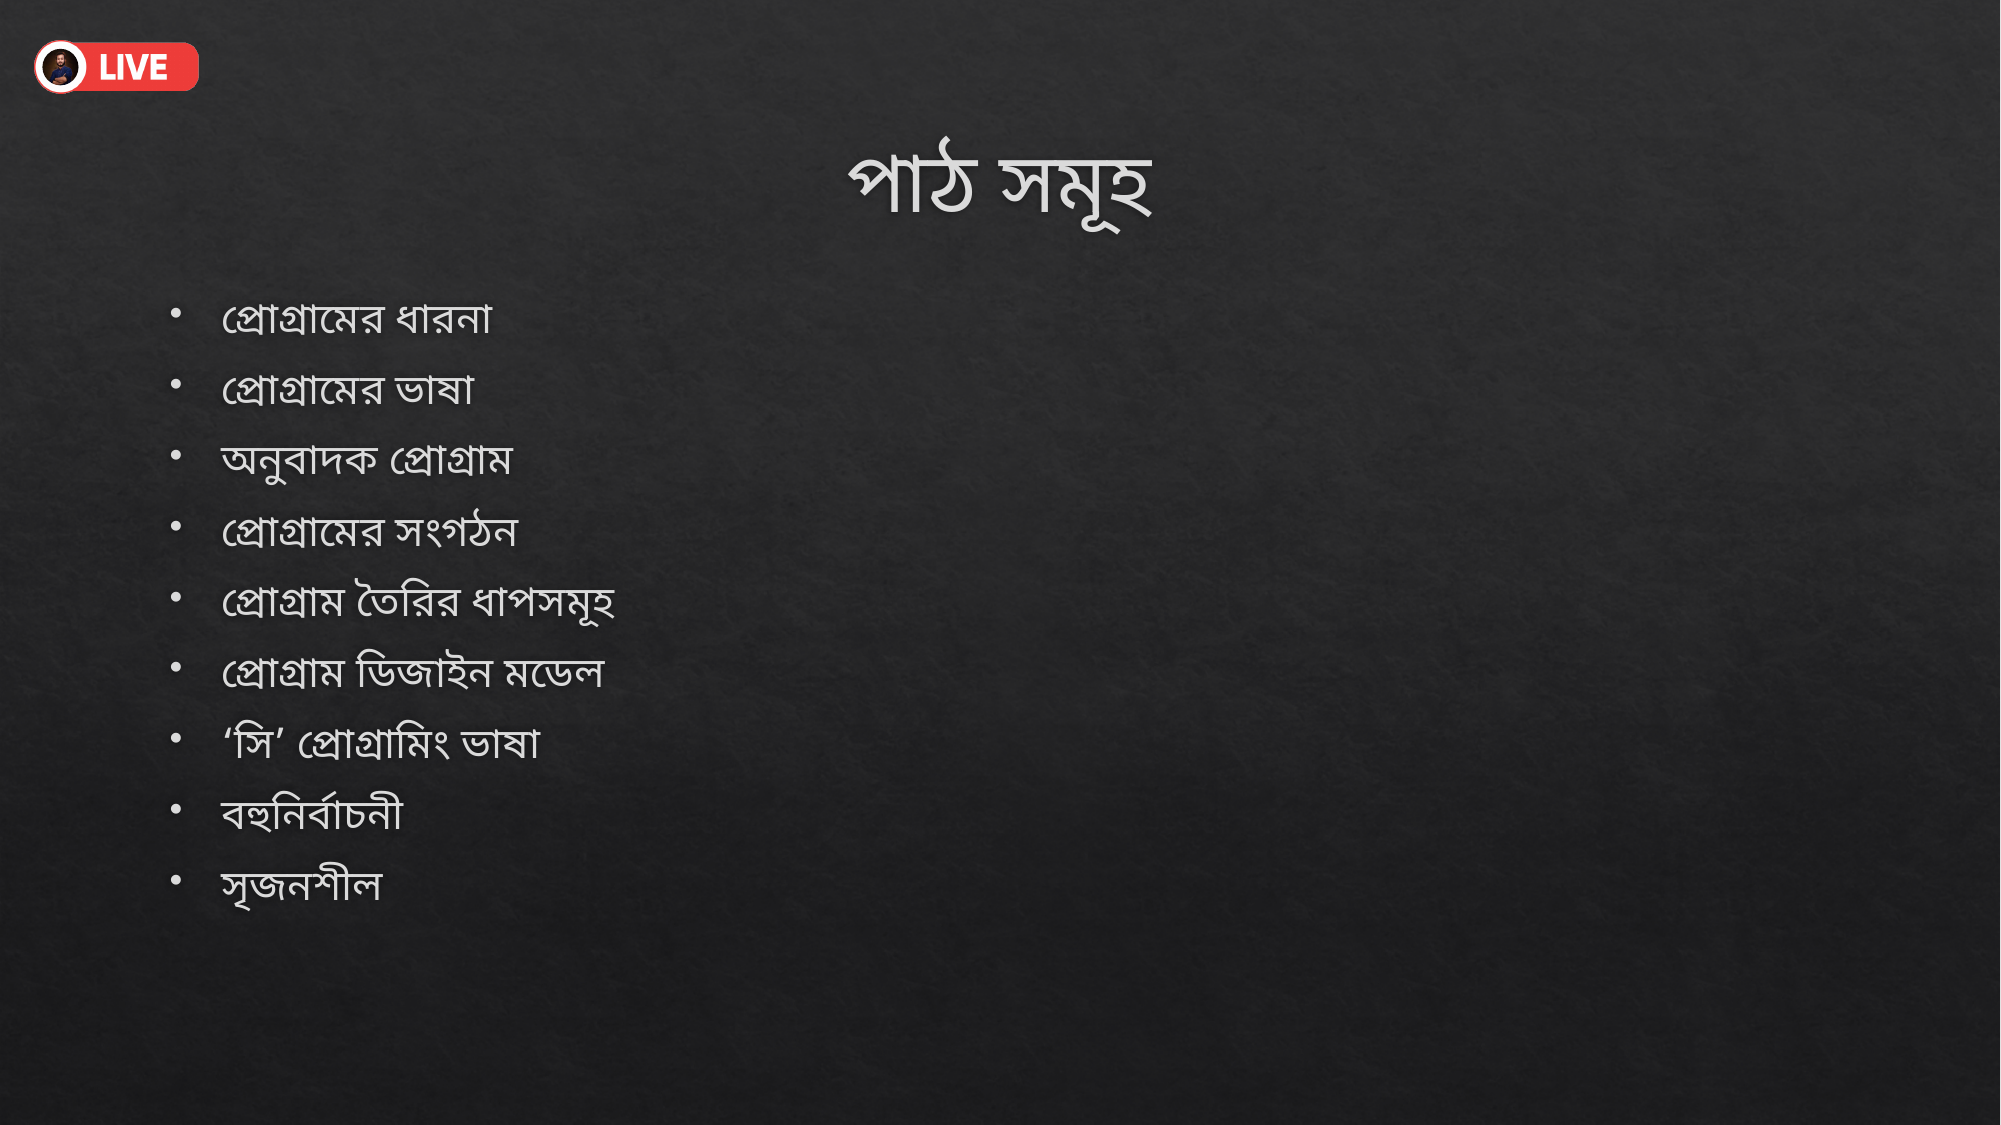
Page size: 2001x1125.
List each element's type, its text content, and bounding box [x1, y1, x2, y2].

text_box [25, 26, 206, 106]
list প্রোগ্রামের ধারনা প্রোগ্রামের ভাষা অনুবাদক প্রোগ্রাম প্রোগ্রামের সংগঠন প্রোগ্রাম তৈরির ধাপসমূহ প্রোগ্রাম ডিজাইন মডেল ‘সি’ প্রোগ্রামিং ভাষা বহুনির্বাচনী সৃজনশীল [149, 284, 1849, 950]
title পাঠ সমূহ [149, 99, 1849, 260]
